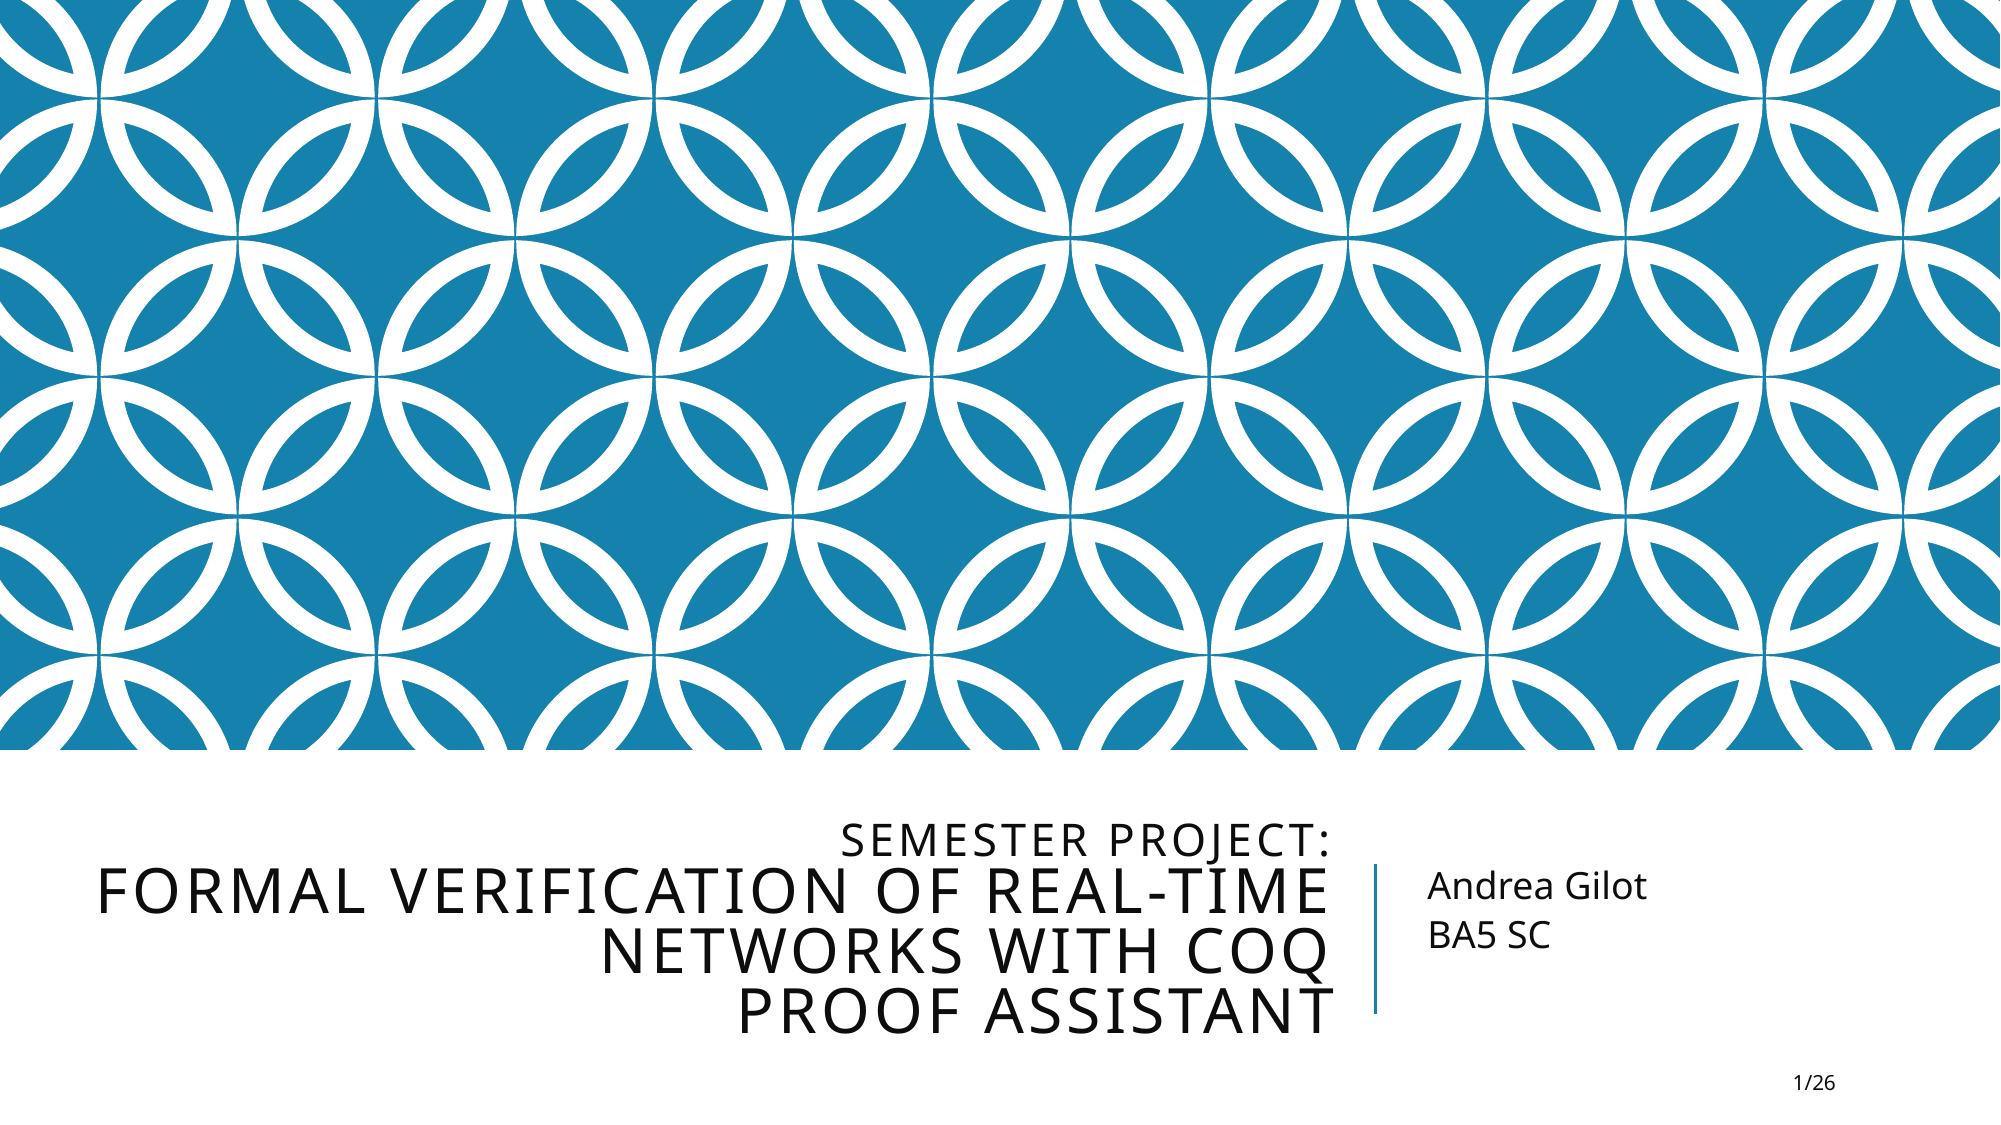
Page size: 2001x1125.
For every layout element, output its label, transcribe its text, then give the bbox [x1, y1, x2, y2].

subtitle Andrea Gilot BA5 SC [1412, 813, 1938, 1054]
slide_number 1/26 [1777, 1061, 1938, 1107]
title Semester project: Formal Verification of Real-time Networks with Coq Proof Assistant [75, 813, 1350, 1054]
